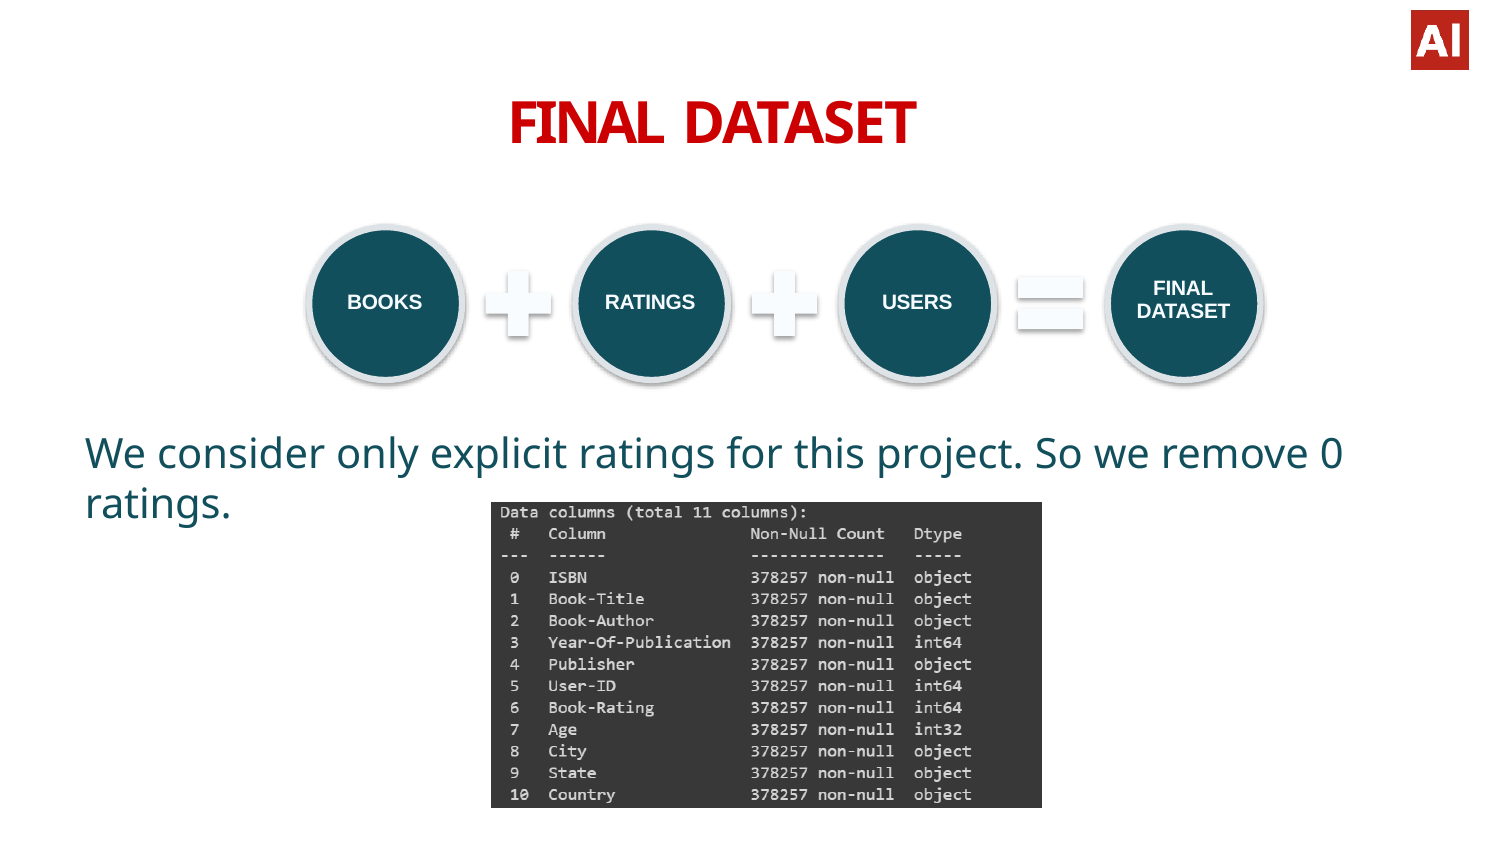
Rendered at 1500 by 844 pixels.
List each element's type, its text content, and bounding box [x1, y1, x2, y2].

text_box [566, 222, 737, 393]
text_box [479, 268, 557, 345]
picture [1411, 10, 1469, 70]
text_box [1098, 222, 1270, 393]
title FINAL DATASET [77, 27, 1364, 226]
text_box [832, 222, 1003, 393]
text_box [300, 222, 471, 393]
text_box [746, 268, 823, 345]
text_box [1012, 274, 1089, 339]
text_box We consider only explicit ratings for this project. So we remove 0 ratings. [82, 425, 1423, 528]
picture [491, 502, 1043, 808]
